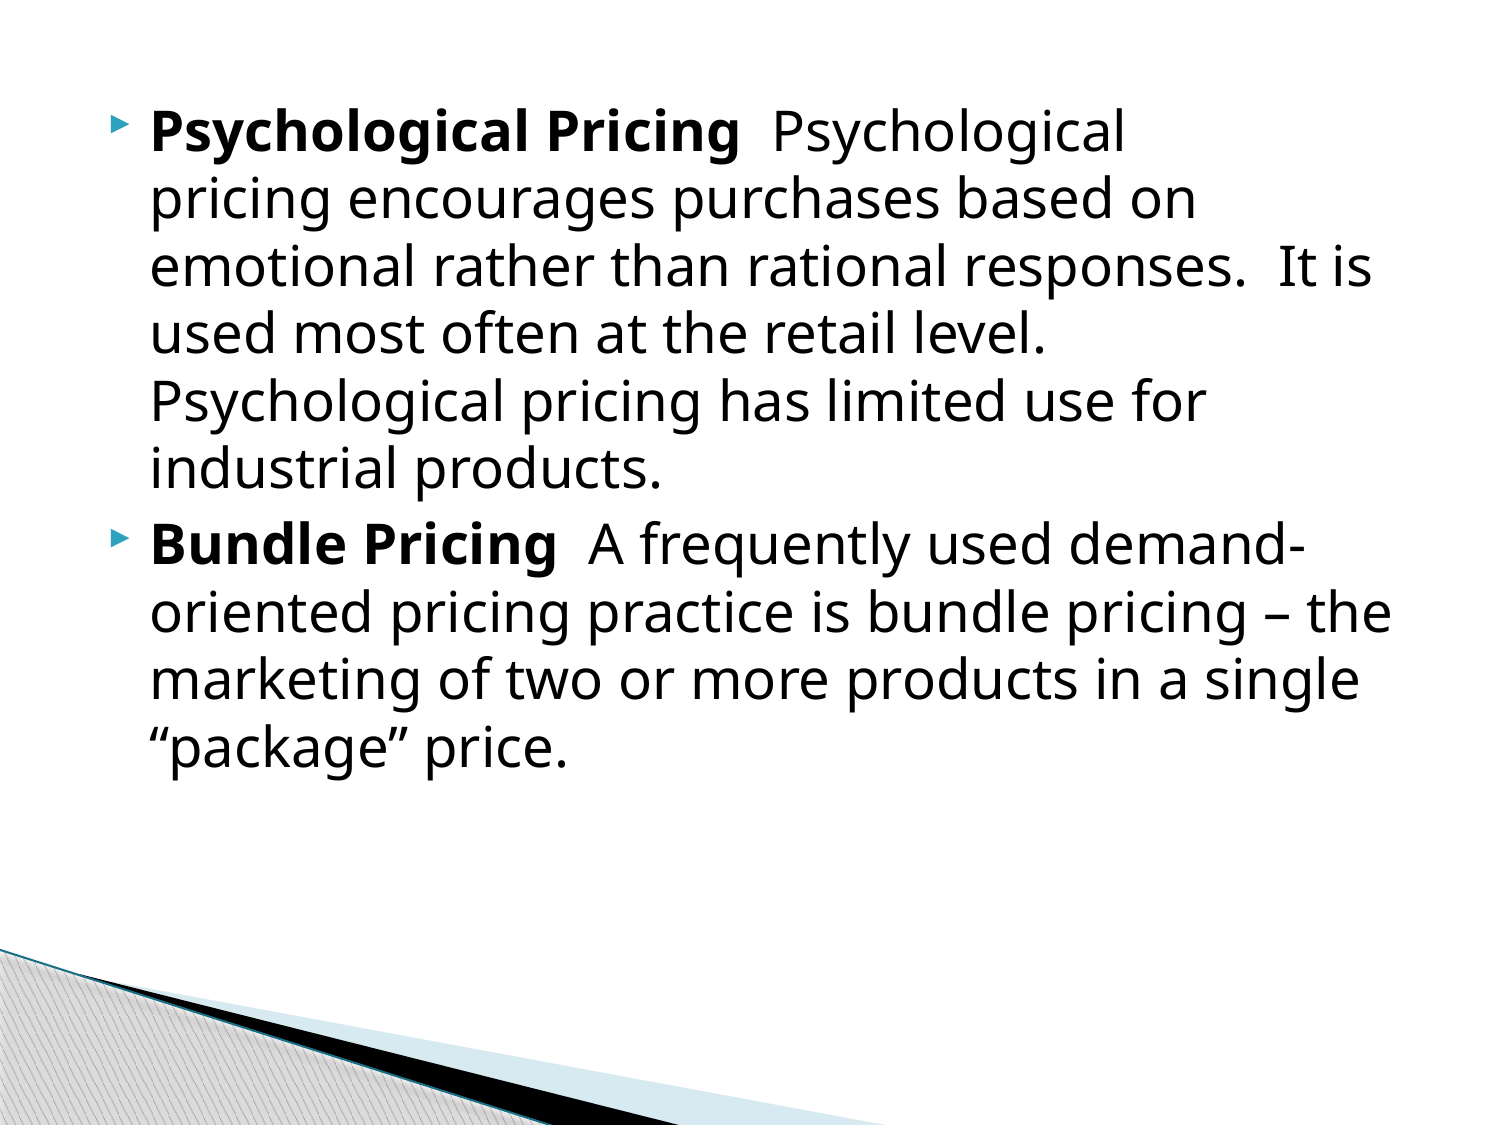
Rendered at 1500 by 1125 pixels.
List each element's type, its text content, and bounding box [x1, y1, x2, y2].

list Psychological Pricing Psychological pricing encourages purchases based on emotional rather than rational responses. It is used most often at the retail level. Psychological pricing has limited use for industrial products. Bundle Pricing A frequently used demand-oriented pricing practice is bundle pricing – the marketing of two or more products in a single “package” price. [75, 87, 1425, 986]
